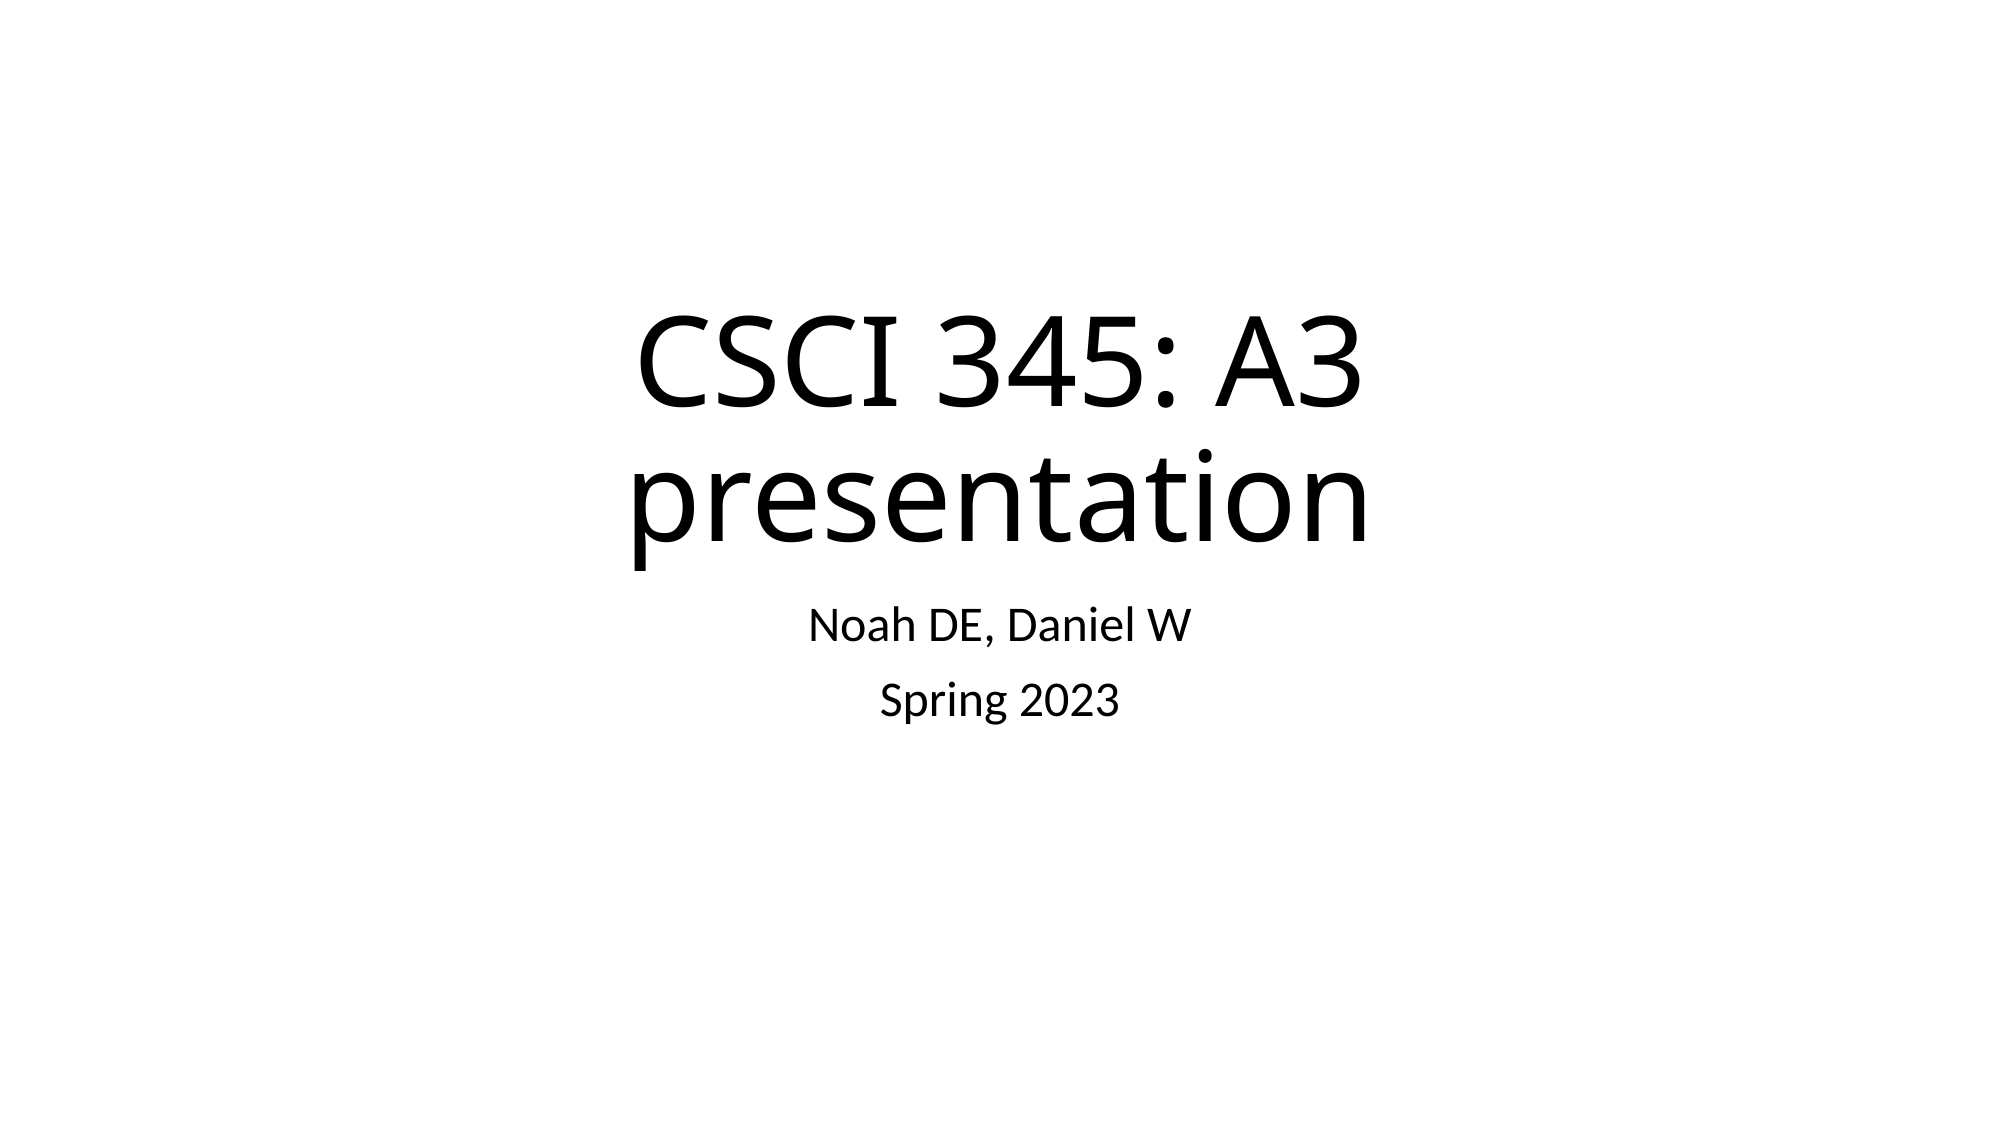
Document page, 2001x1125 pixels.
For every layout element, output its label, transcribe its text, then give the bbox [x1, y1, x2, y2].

subtitle Noah DE, Daniel W Spring 2023 [249, 590, 1750, 863]
title CSCI 345: A3 presentation [249, 184, 1750, 576]
